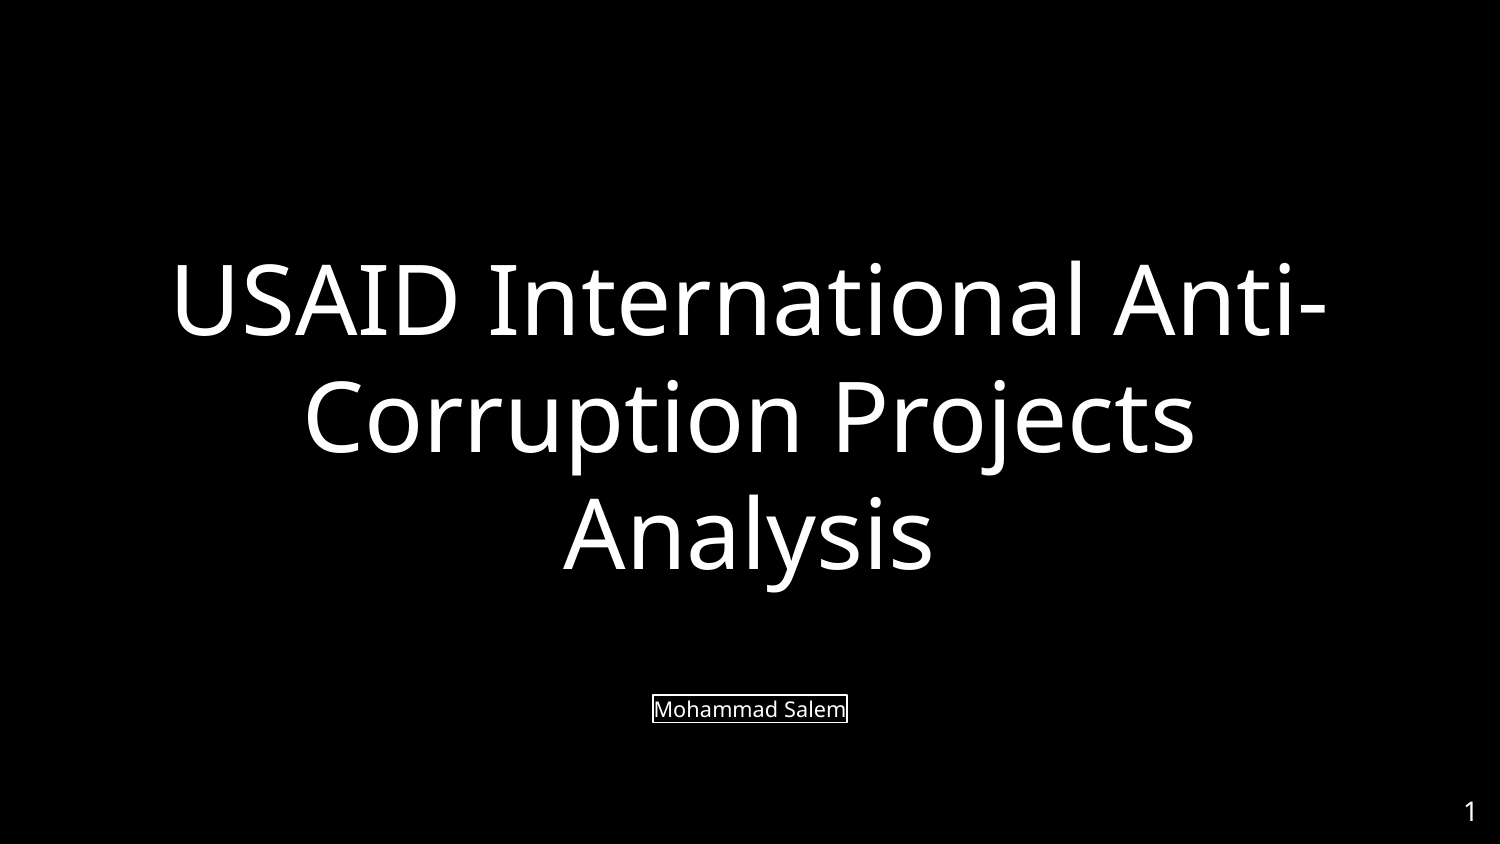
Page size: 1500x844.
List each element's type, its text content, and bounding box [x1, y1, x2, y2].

slide_number ‹#› [1403, 779, 1494, 844]
list Mohammad Salem [652, 694, 848, 723]
title USAID International Anti-Corruption Projects Analysis [103, 221, 1397, 508]
